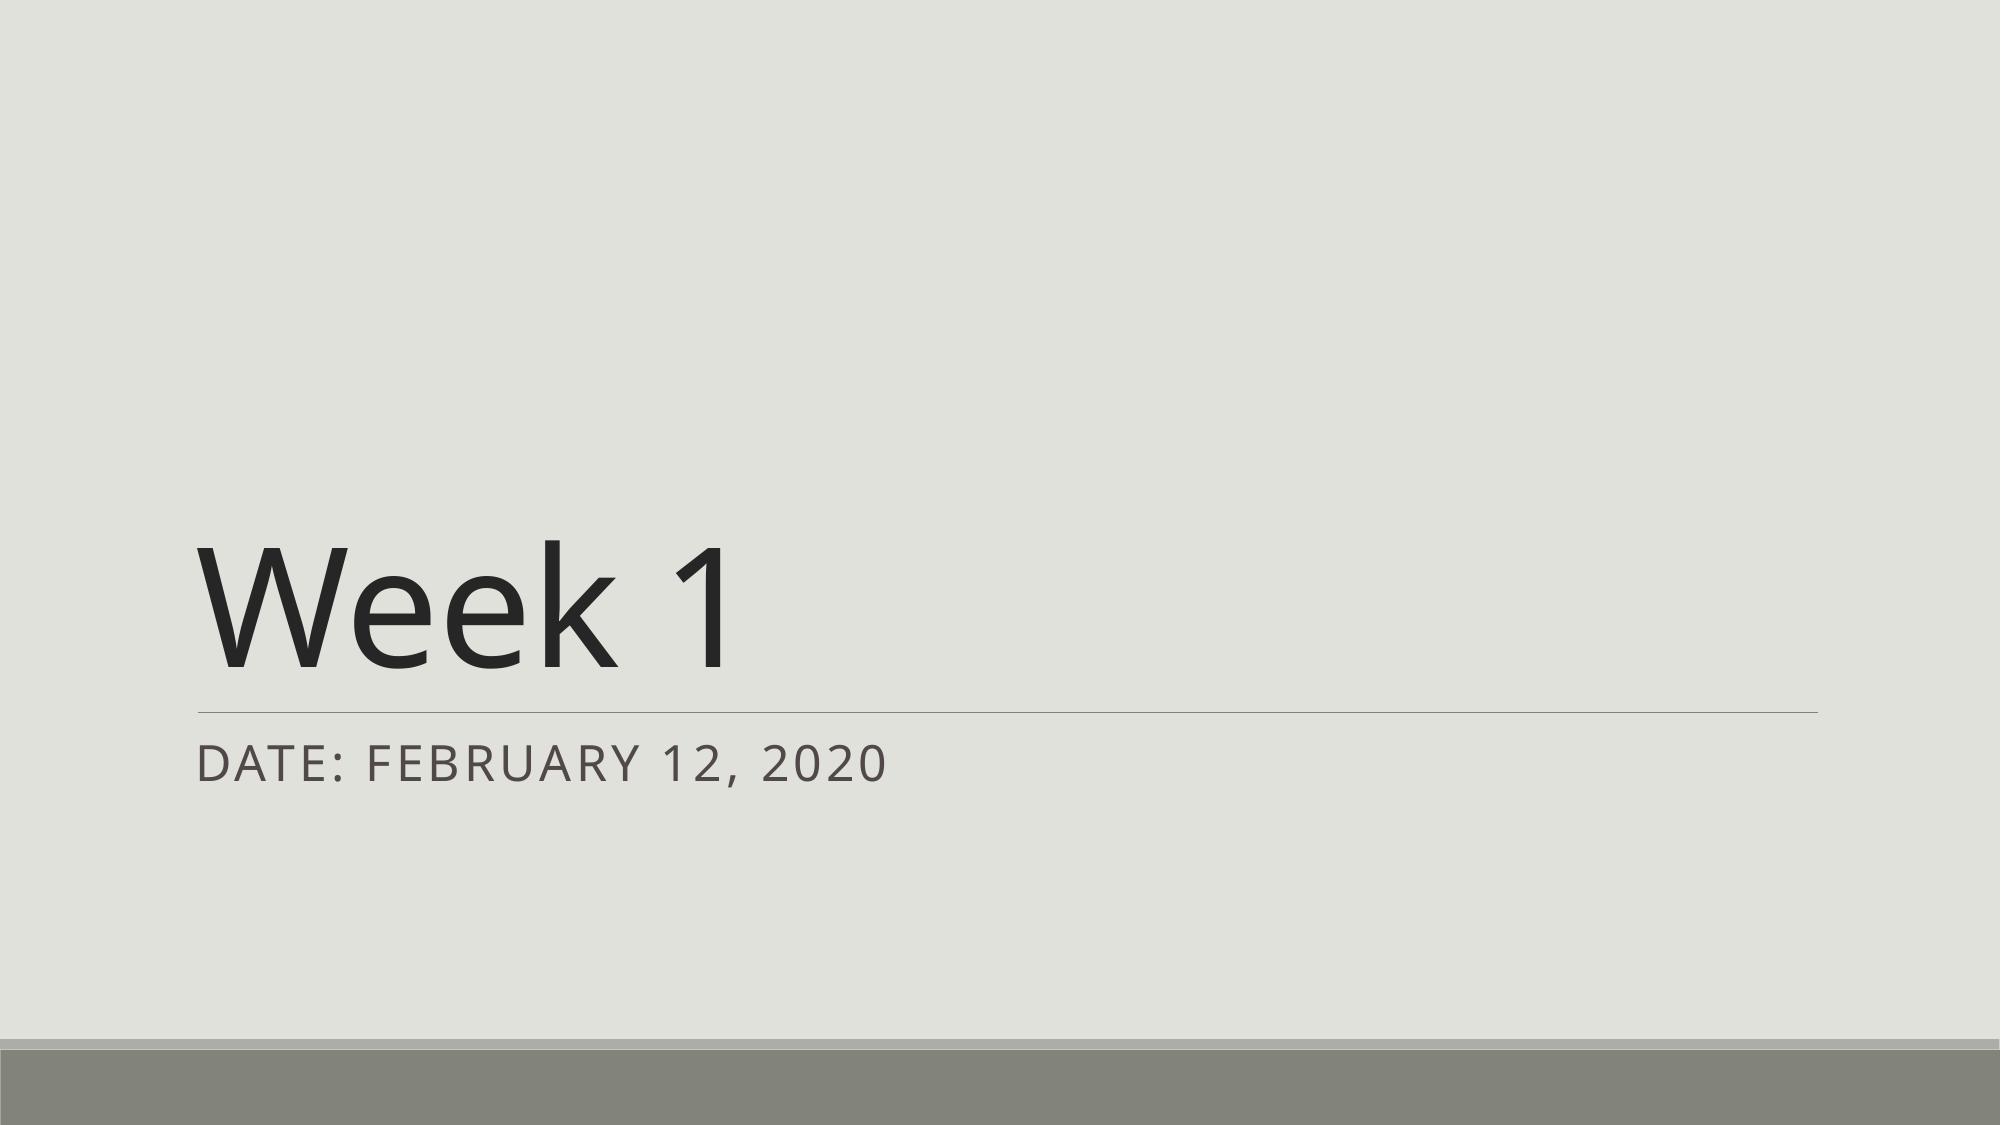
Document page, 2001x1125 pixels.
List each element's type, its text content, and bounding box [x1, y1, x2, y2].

list Date: February 12, 2020 [180, 730, 1830, 918]
title Week 1 [180, 124, 1830, 710]
